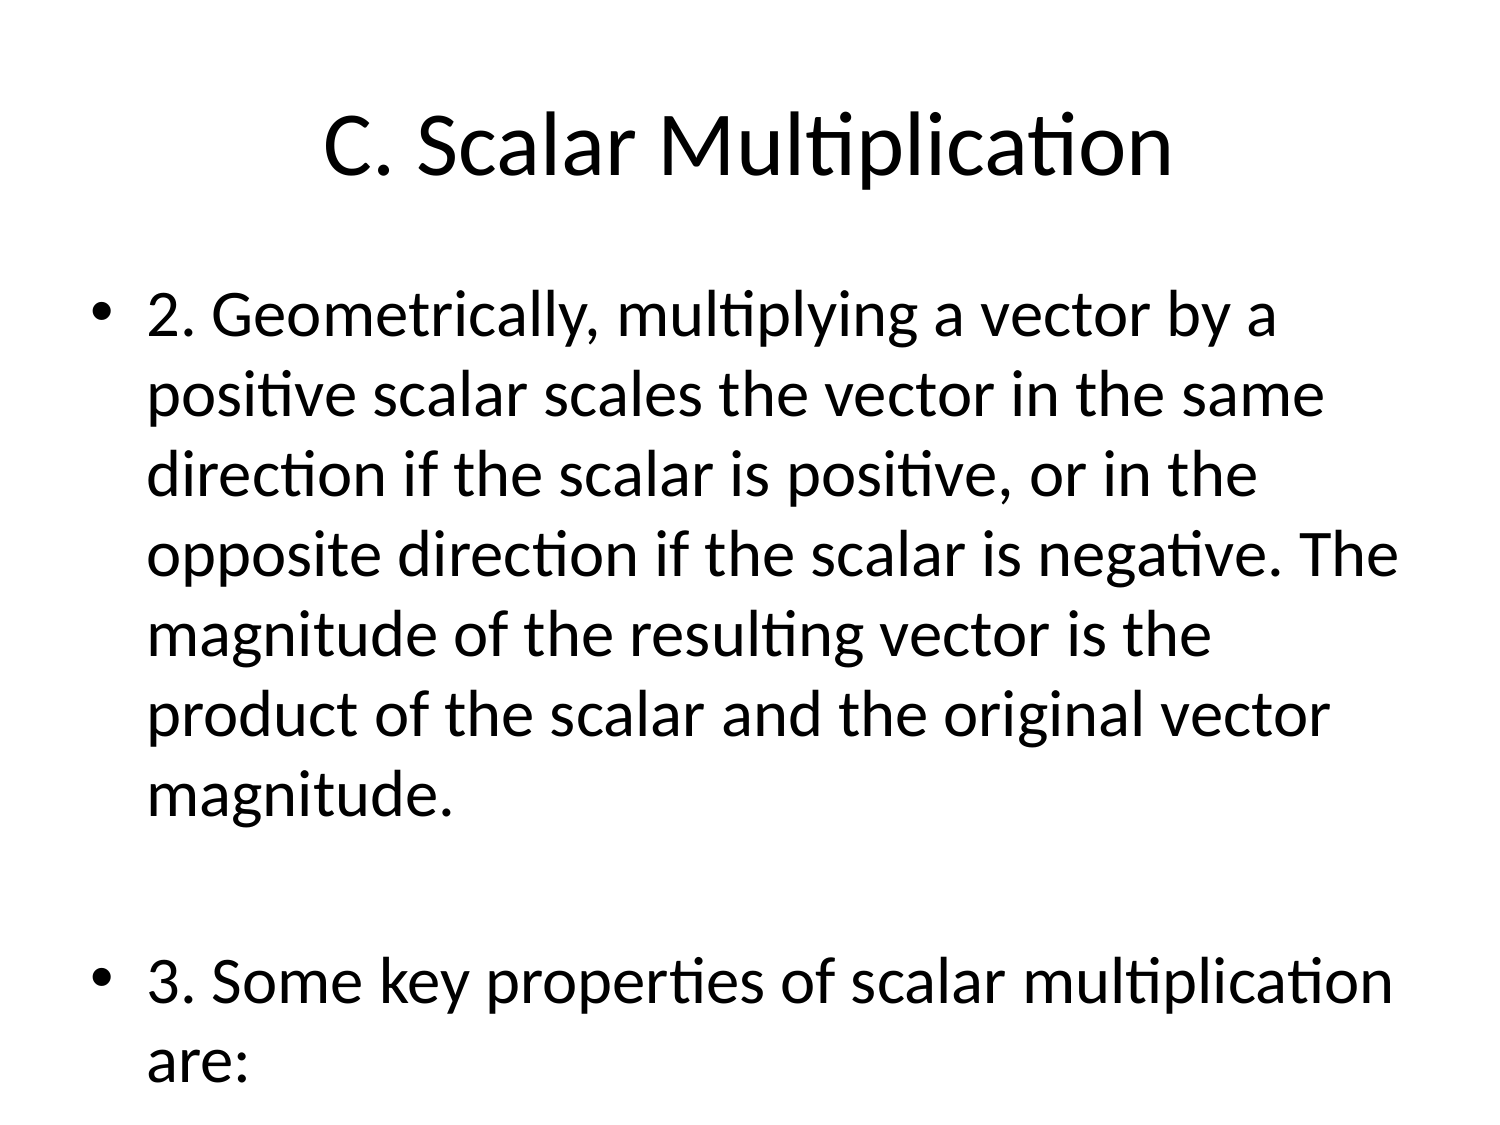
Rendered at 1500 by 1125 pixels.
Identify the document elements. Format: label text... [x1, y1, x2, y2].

list 2. Geometrically, multiplying a vector by a positive scalar scales the vector in the same direction if the scalar is positive, or in the opposite direction if the scalar is negative. The magnitude of the resulting vector is the product of the scalar and the original vector magnitude. 3. Some key properties of scalar multiplication are: - Distributive property: a * (u + v) = a * u + a * v, where a is a scalar, and u, v are vectors. [75, 262, 1425, 1005]
title C. Scalar Multiplication [75, 45, 1425, 233]
